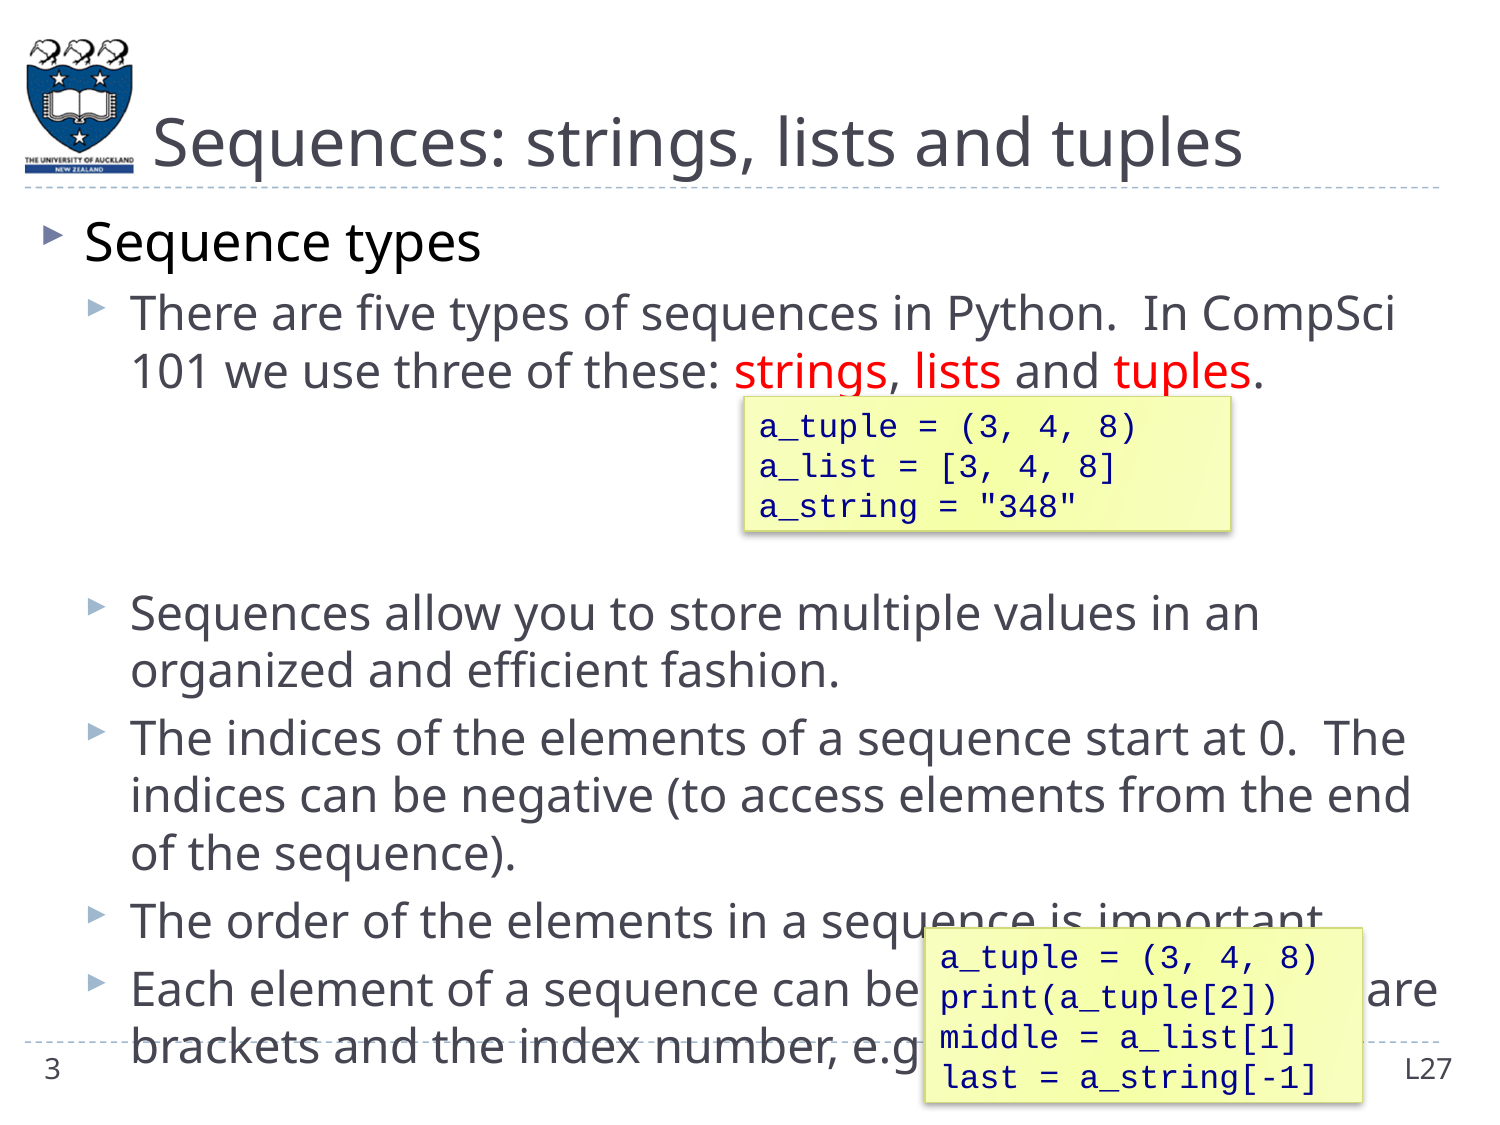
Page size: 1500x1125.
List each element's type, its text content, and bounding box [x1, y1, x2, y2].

slide_number 3 [29, 1042, 355, 1103]
text_box a_tuple = (3, 4, 8) a_list = [3, 4, 8] a_string = "348" [743, 396, 1232, 532]
list Sequence types There are five types of sequences in Python. In CompSci 101 we use three of these: strings, lists and tuples. Sequences allow you to store multiple values in an organized and efficient fashion. The indices of the elements of a sequence start at 0. The indices can be negative (to access elements from the end of the sequence). The order of the elements in a sequence is important. Each element of a sequence can be accessed using square brackets and the index number, e.g., [24, 200, 1463, 1038]
picture [24, 37, 135, 175]
slide_number L27 [1092, 1042, 1468, 1103]
text_box a_tuple = (3, 4, 8) print(a_tuple[2]) middle = a_list[1] last = a_string[-1] [924, 927, 1363, 1103]
title Sequences: strings, lists and tuples [137, 24, 1460, 188]
